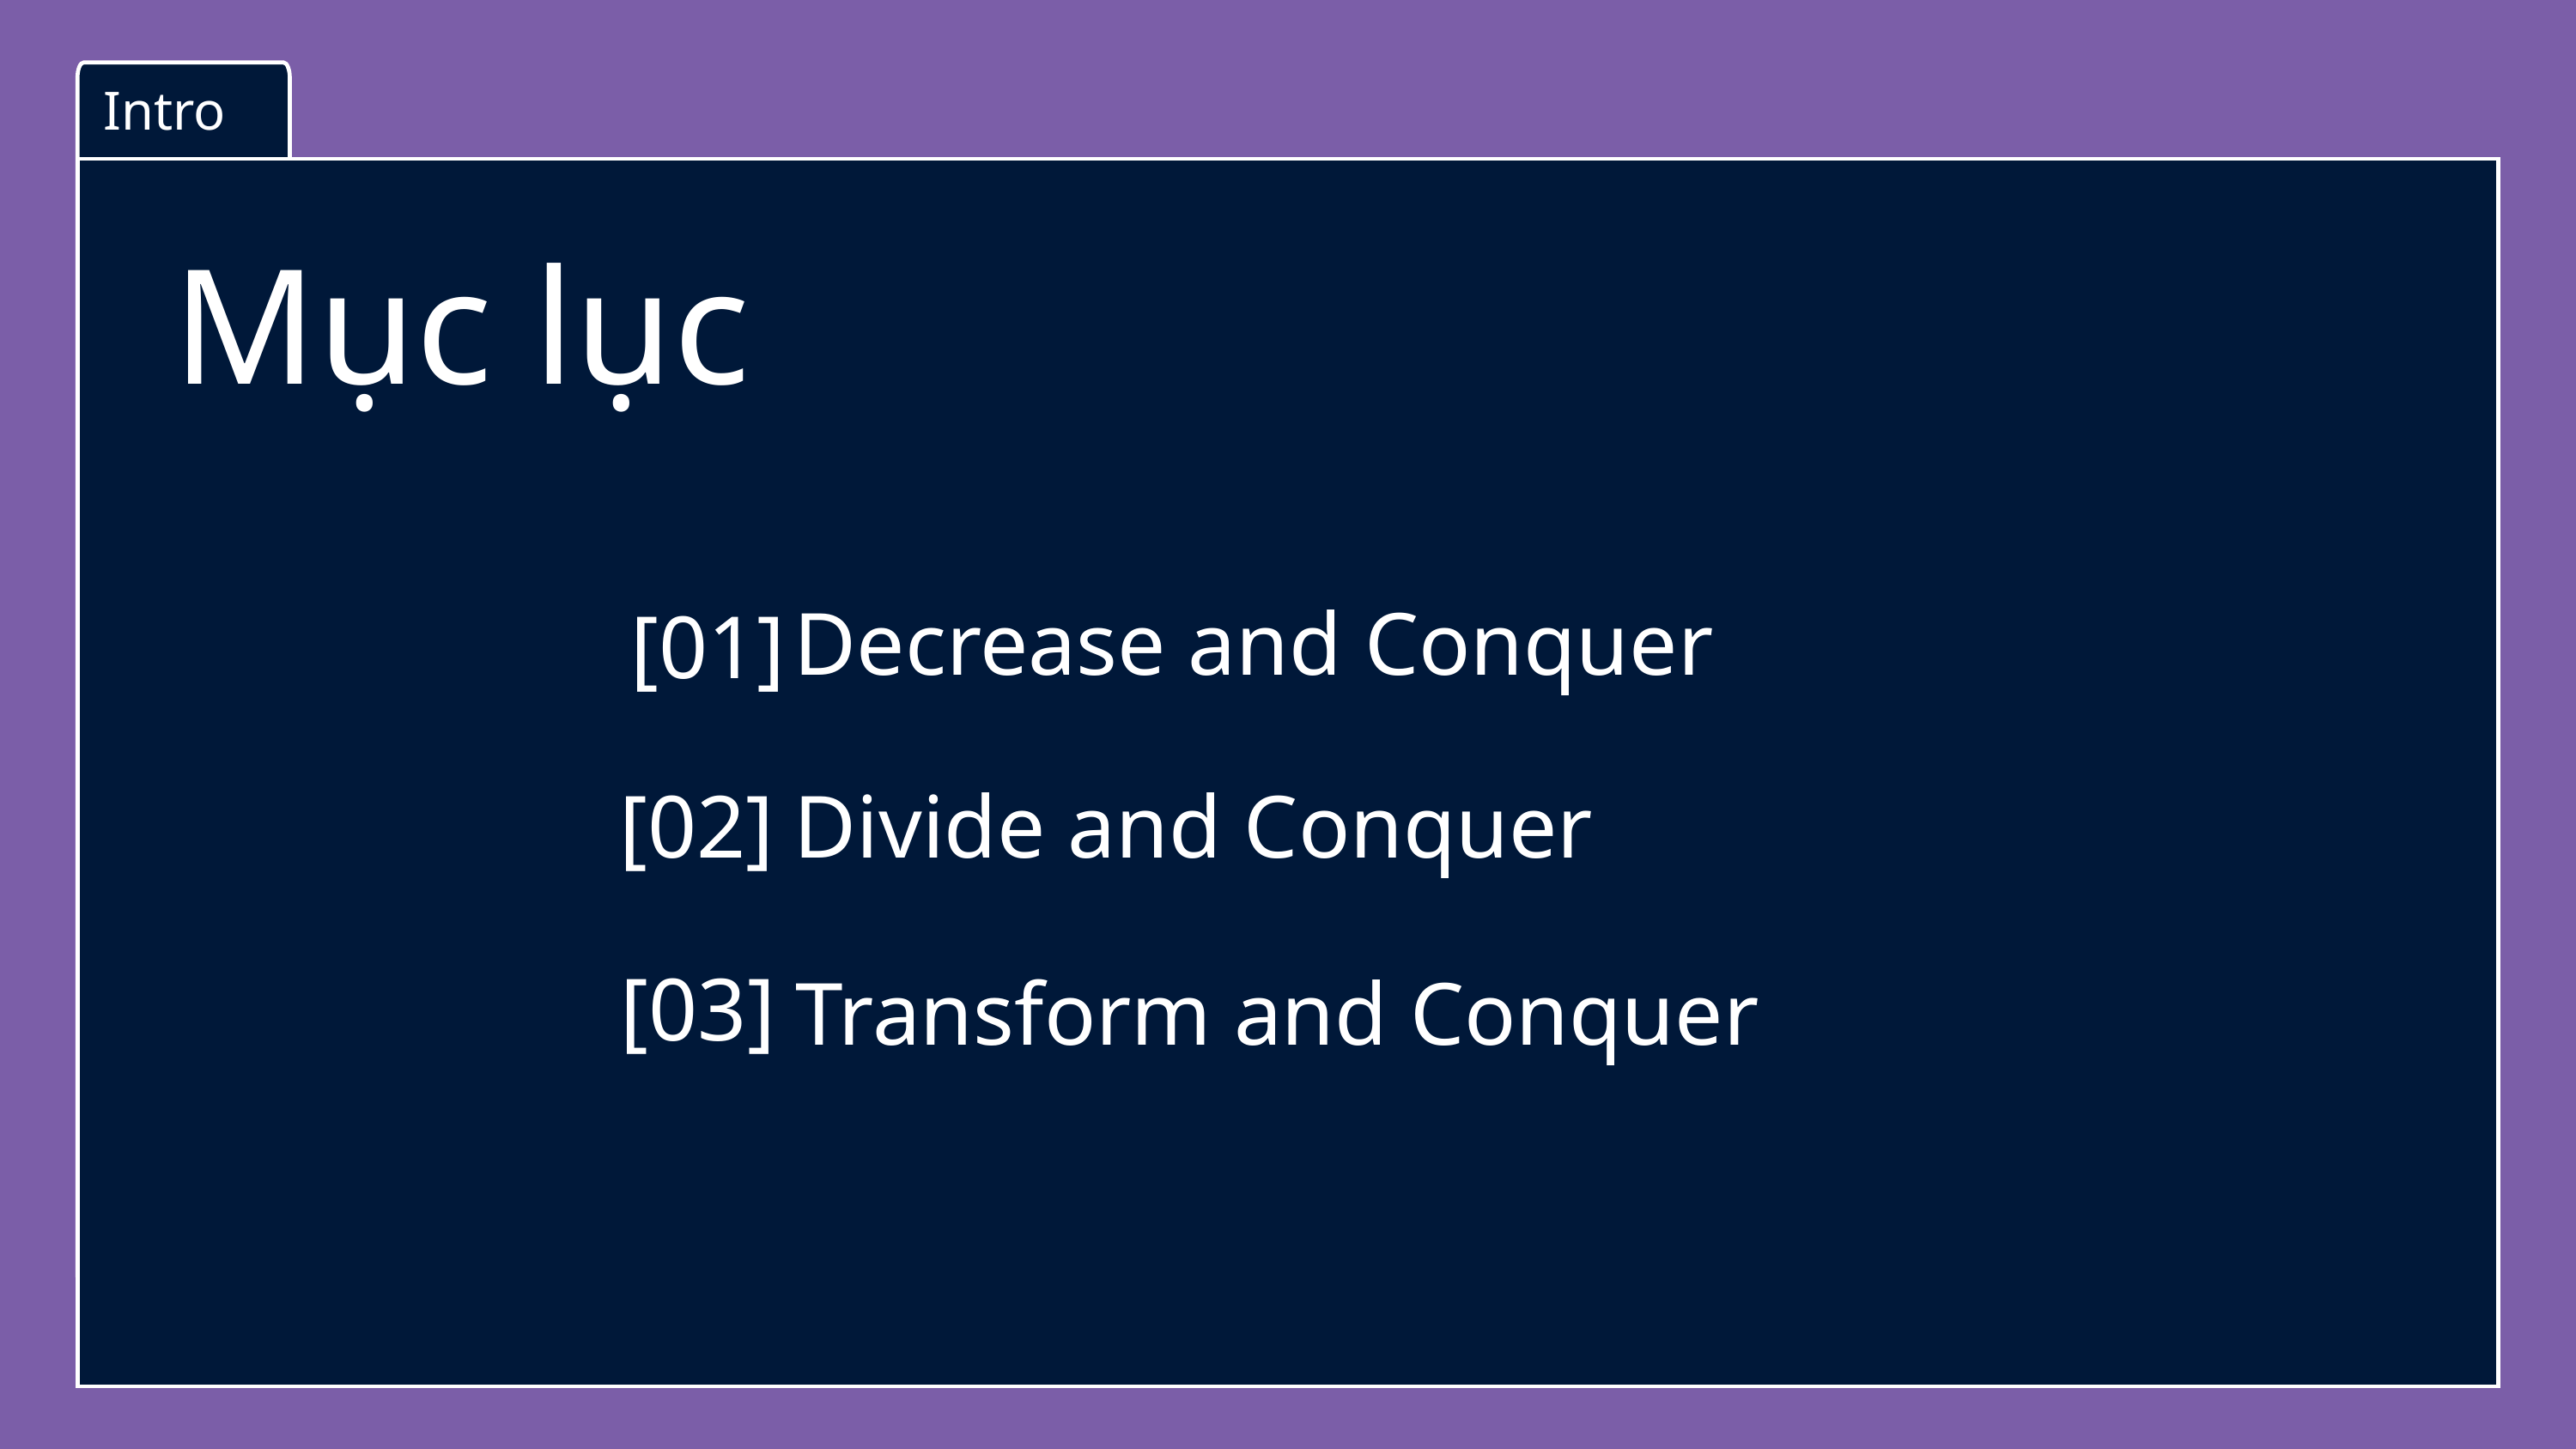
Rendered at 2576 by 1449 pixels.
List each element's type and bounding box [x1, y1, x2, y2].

text_box [76, 37, 2500, 1387]
